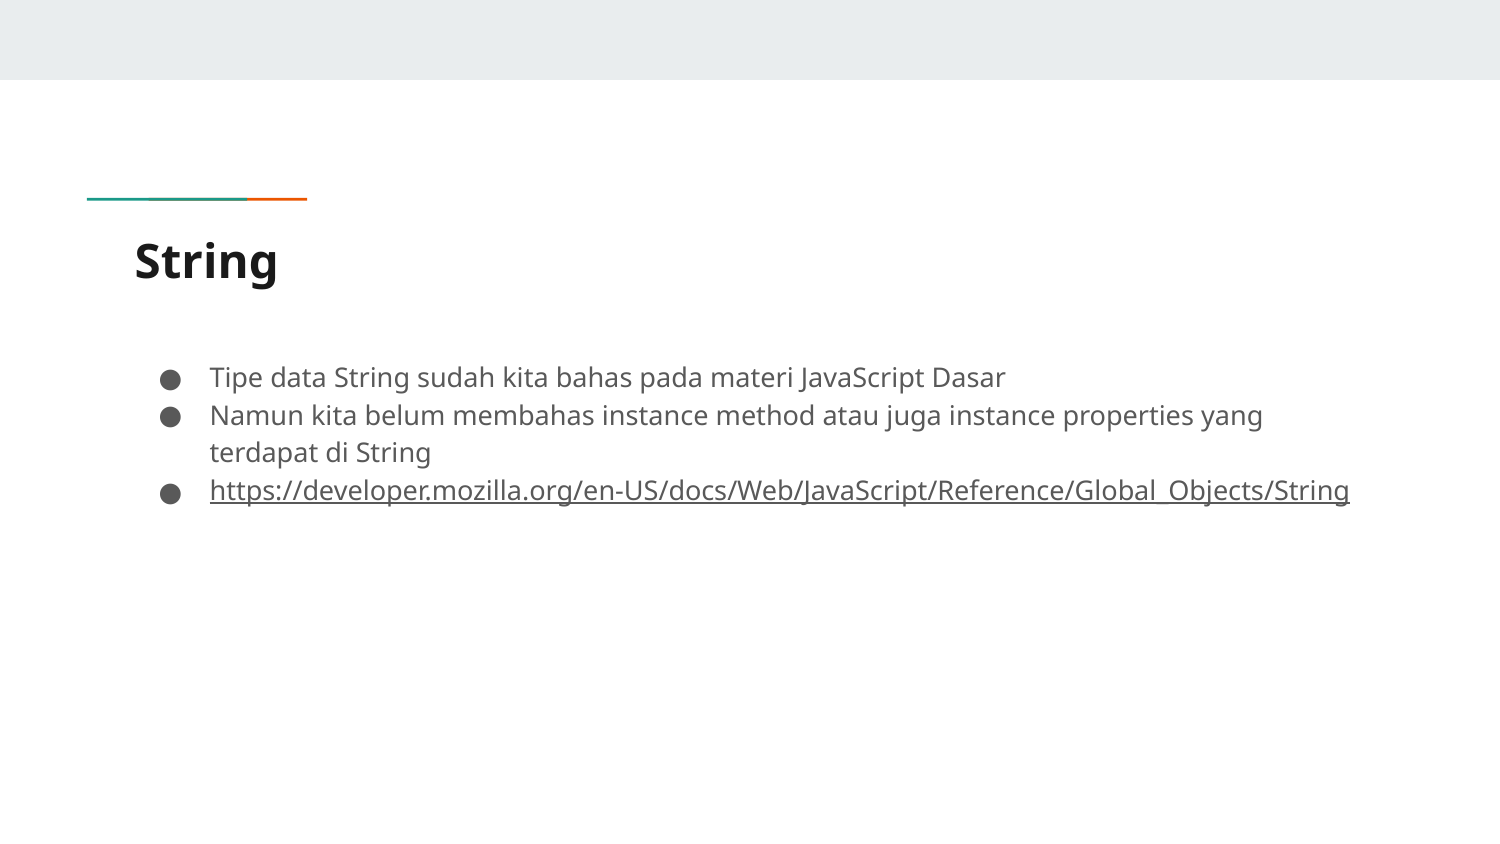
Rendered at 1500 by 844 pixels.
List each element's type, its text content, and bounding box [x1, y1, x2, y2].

list Tipe data String sudah kita bahas pada materi JavaScript Dasar Namun kita belum membahas instance method atau juga instance properties yang terdapat di String https://developer.mozilla.org/en-US/docs/Web/JavaScript/Reference/Global_Objects/String [119, 341, 1381, 712]
title String [119, 216, 1381, 305]
